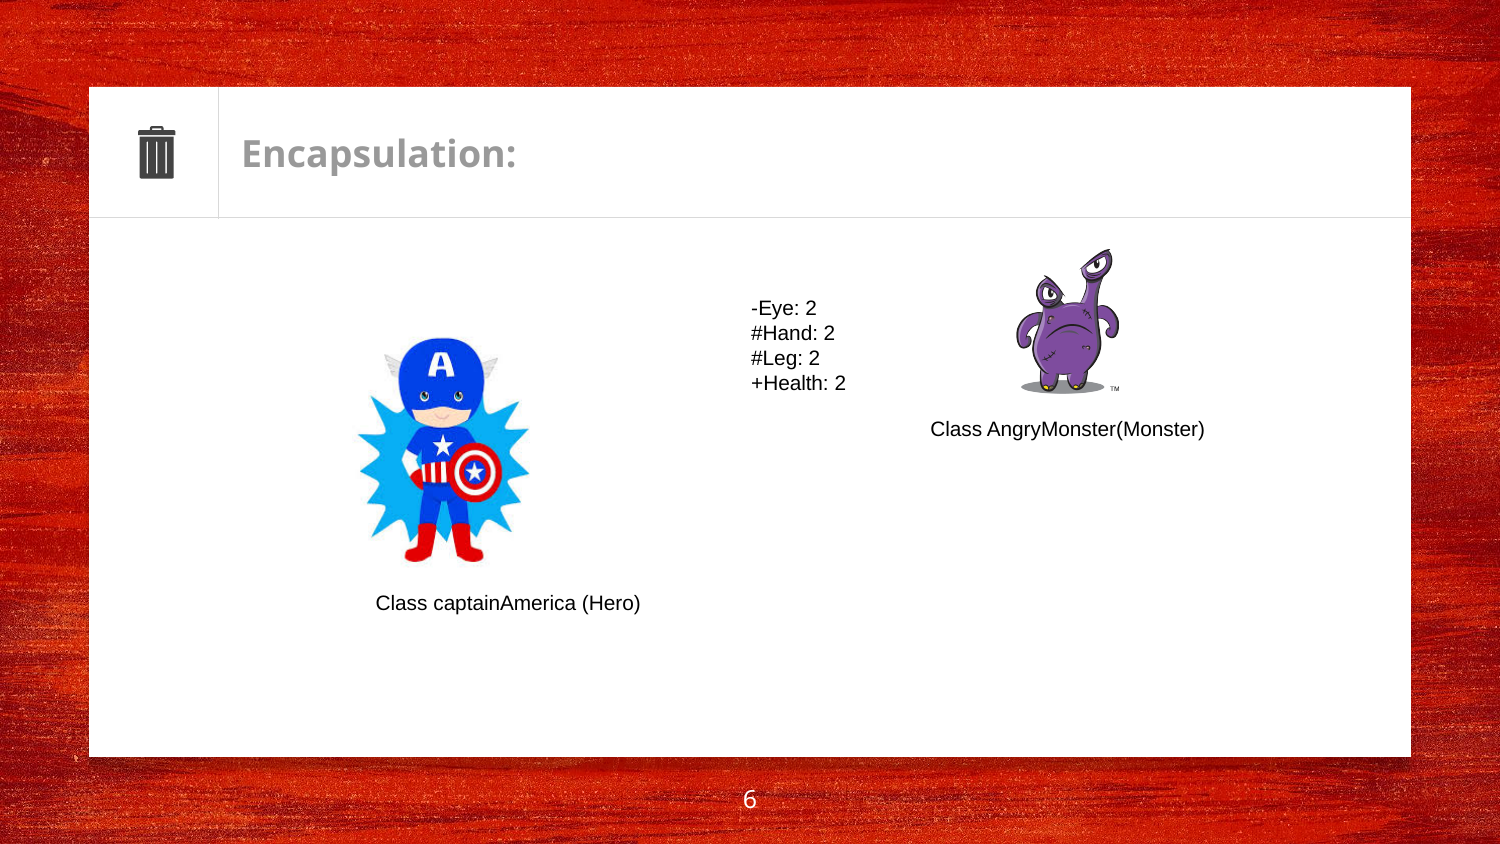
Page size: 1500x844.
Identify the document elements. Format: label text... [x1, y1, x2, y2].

text_box Class AngryMonster(Monster) [915, 408, 1221, 449]
slide_number 6 [705, 756, 795, 844]
text_box -Eye: 2 #Hand: 2 #Leg: 2 +Health: 2 [736, 287, 944, 402]
picture [344, 319, 543, 603]
title Encapsulation: [226, 86, 1330, 218]
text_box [137, 125, 176, 179]
picture [0, 0, 1500, 844]
text_box Class captainAmerica (Hero) [360, 581, 656, 622]
picture [1016, 249, 1120, 394]
